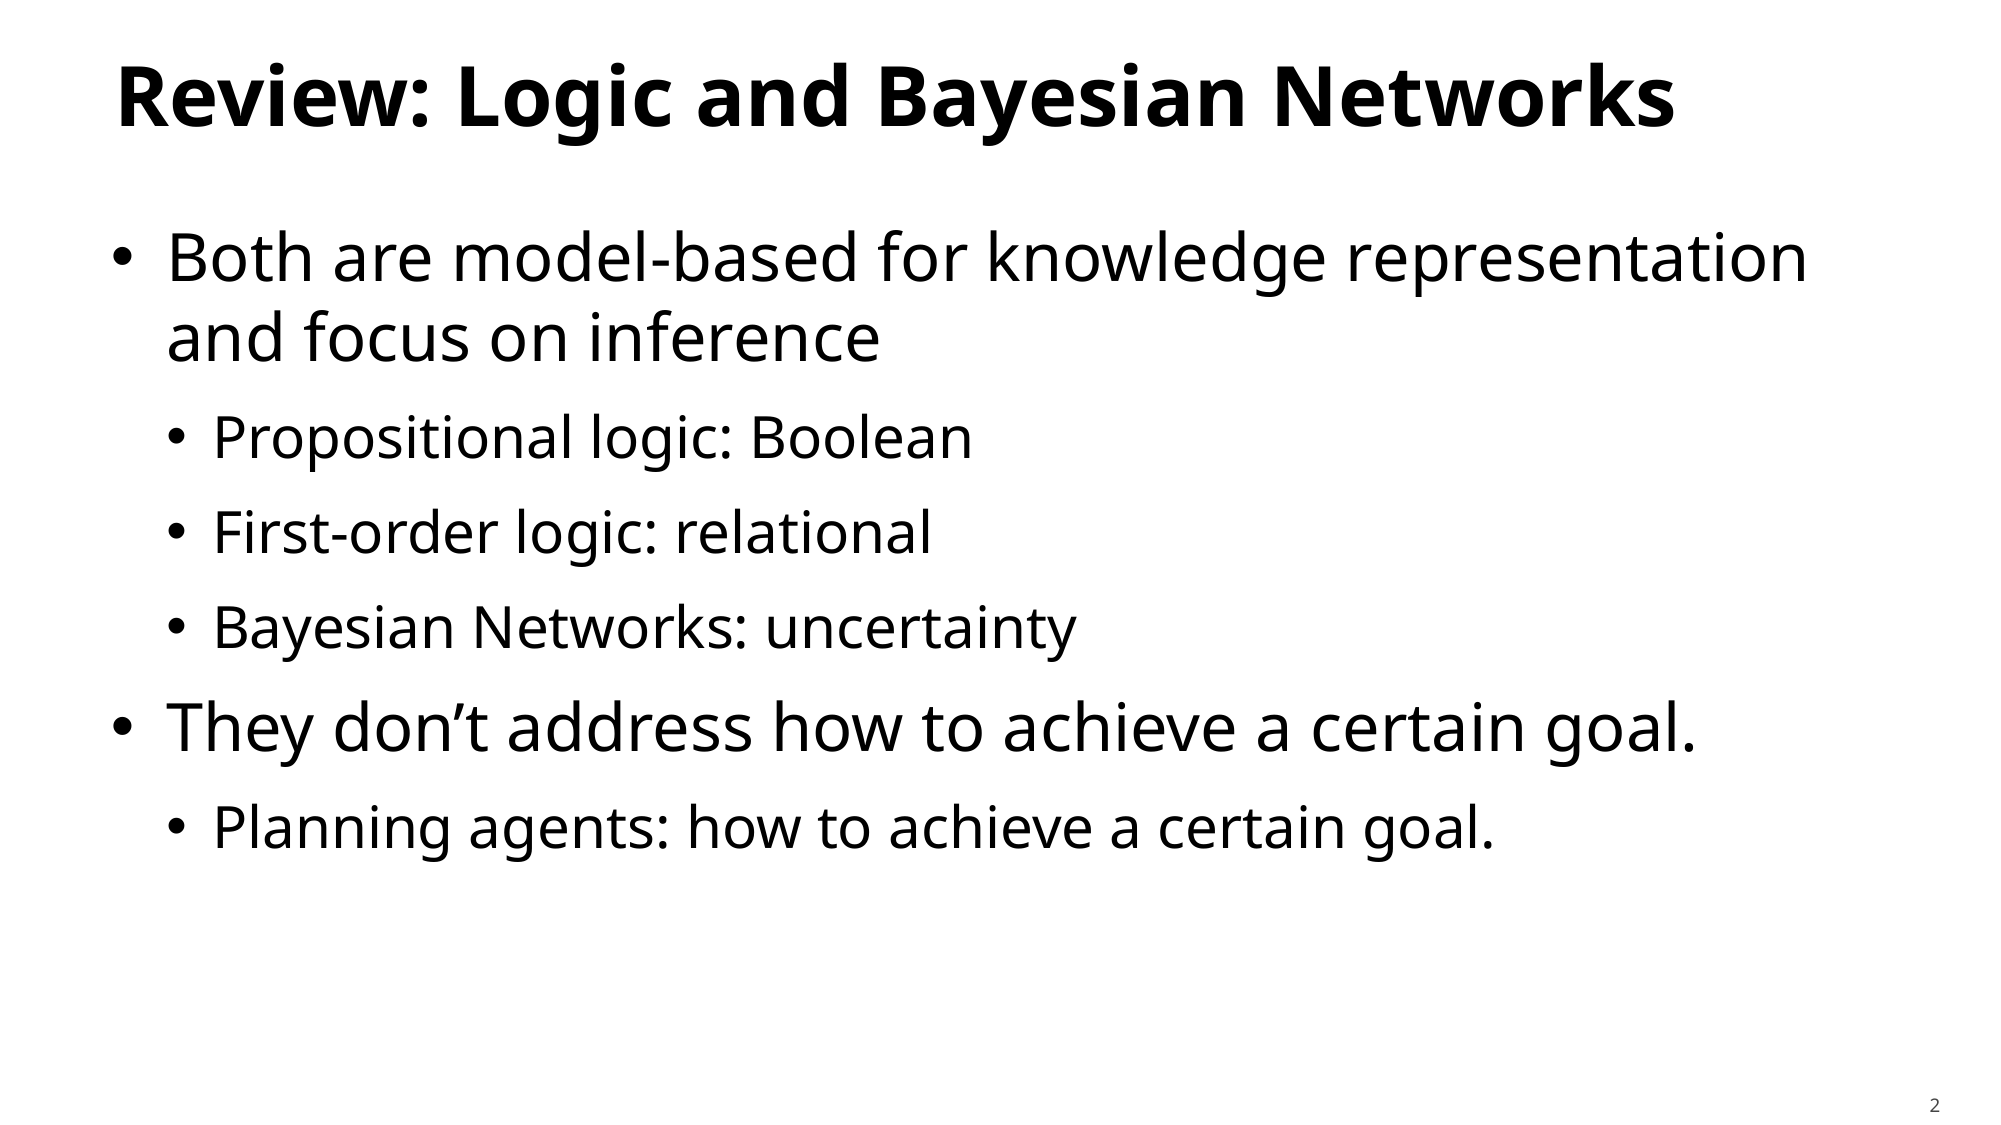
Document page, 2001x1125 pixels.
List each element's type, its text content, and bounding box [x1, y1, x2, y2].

list Both are model-based for knowledge representation and focus on inference Propositional logic: Boolean First-order logic: relational Bayesian Networks: uncertainty They don’t address how to achieve a certain goal. Planning agents: how to achieve a certain goal. [99, 200, 1900, 1075]
title Review: Logic and Bayesian Networks [99, 12, 1900, 175]
slide_number 2 [1794, 1080, 1955, 1125]
